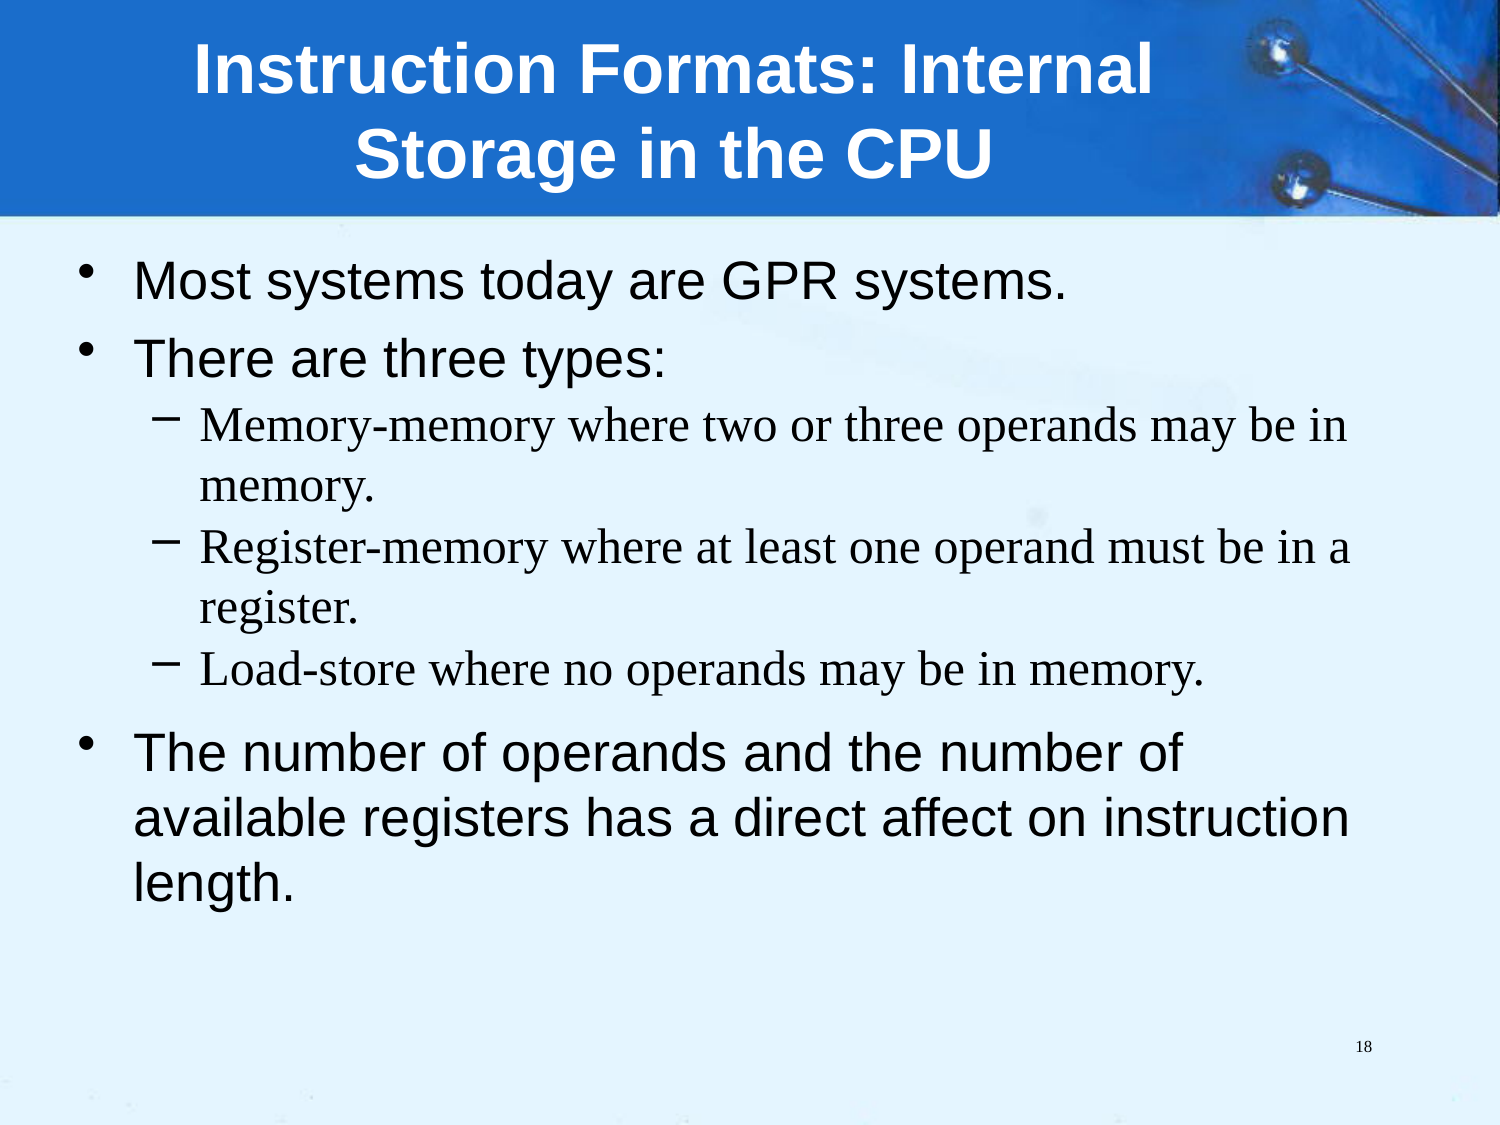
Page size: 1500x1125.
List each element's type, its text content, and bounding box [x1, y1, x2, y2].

picture [0, 0, 1500, 1125]
slide_number 18 [1074, 1024, 1388, 1101]
list Most systems today are GPR systems. There are three types: Memory-memory where two or three operands may be in memory. Register-memory where at least one operand must be in a register. Load-store where no operands may be in memory. The number of operands and the number of available registers has a direct affect on instruction length. [62, 237, 1376, 988]
title Instruction Formats: Internal Storage in the CPU [112, 62, 1238, 153]
